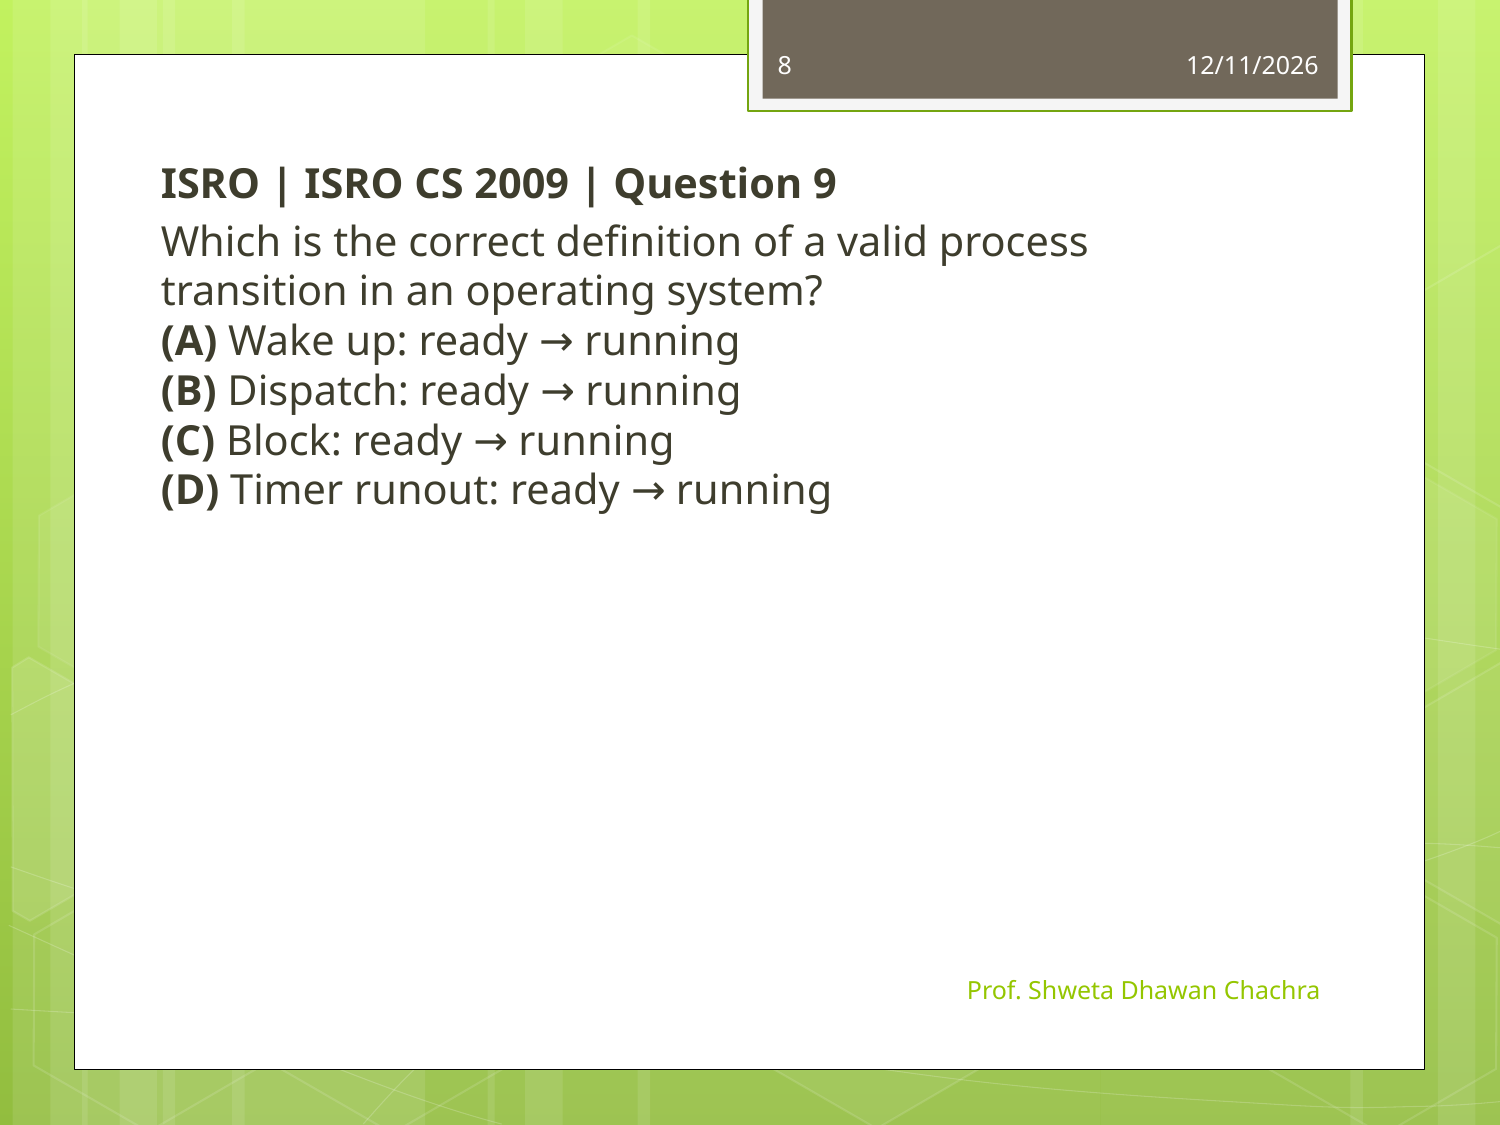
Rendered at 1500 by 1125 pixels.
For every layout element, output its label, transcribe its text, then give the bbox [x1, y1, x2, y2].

footer Prof. Shweta Dhawan Chachra [761, 960, 1336, 1020]
list ISRO | ISRO CS 2009 | Question 9 Which is the correct definition of a valid process transition in an operating system? (A) Wake up: ready → running (B) Dispatch: ready → running (C) Block: ready → running (D) Timer runout: ready → running [135, 149, 1248, 725]
slide_number 8 [762, 36, 982, 97]
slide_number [983, 36, 1334, 97]
